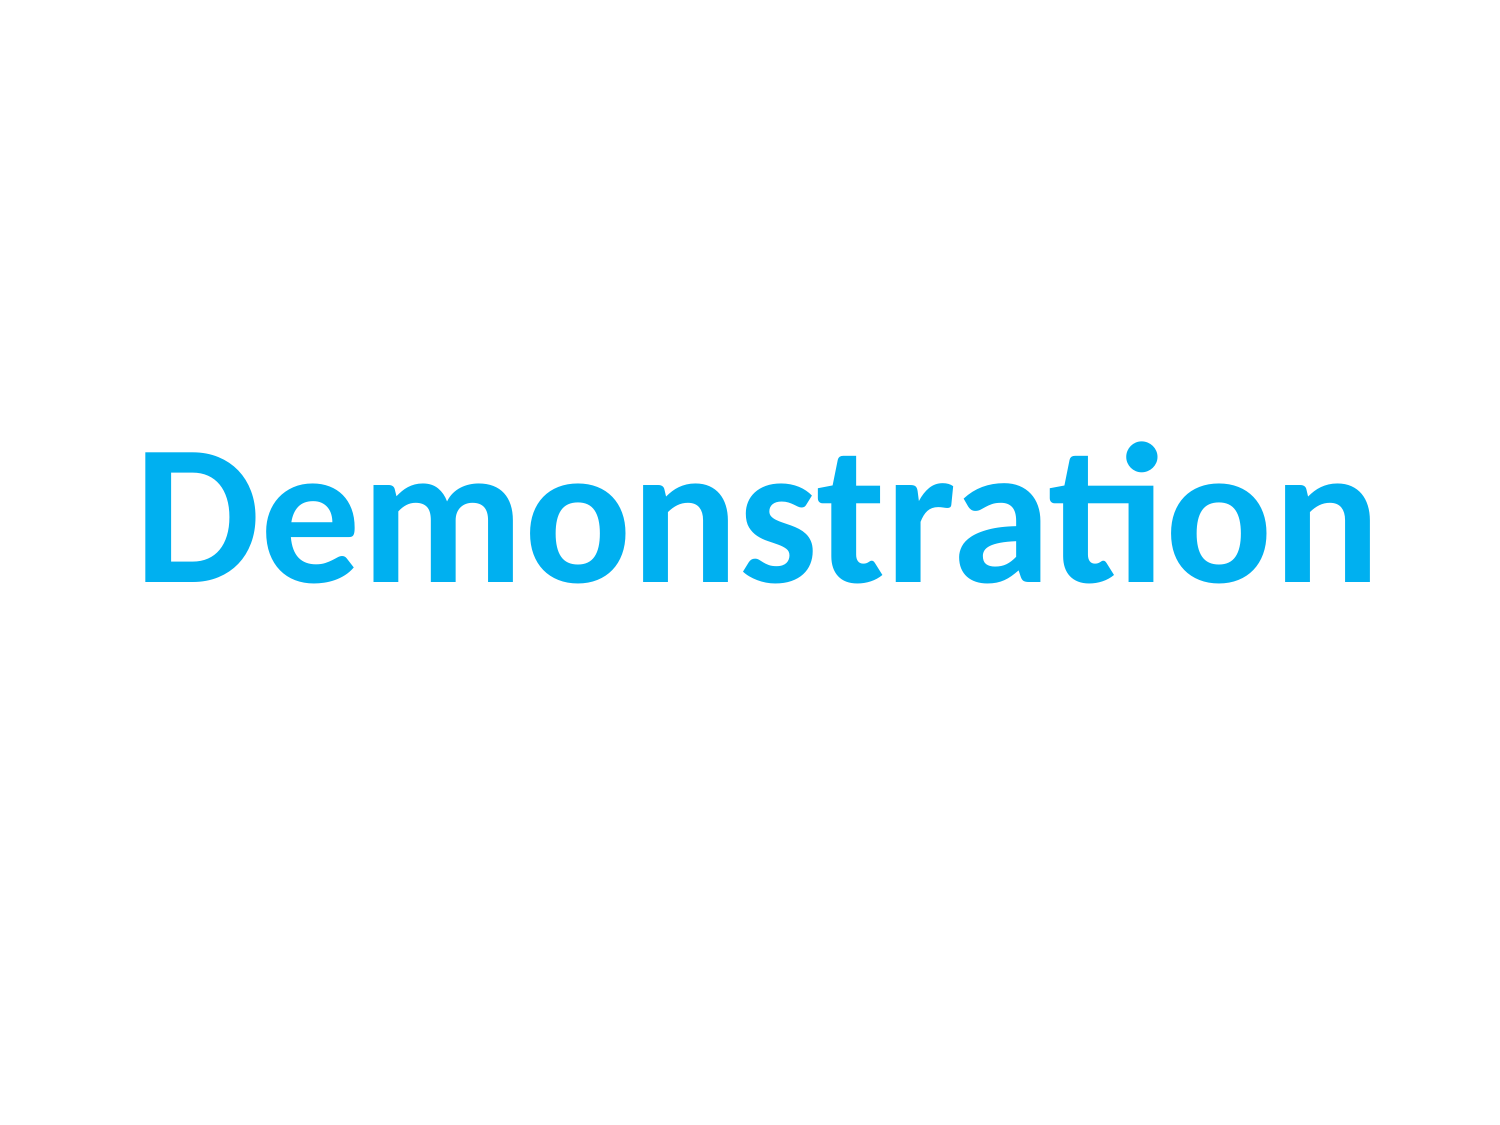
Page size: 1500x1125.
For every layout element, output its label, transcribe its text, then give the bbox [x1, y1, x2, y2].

text_box Demonstration [119, 374, 1397, 630]
